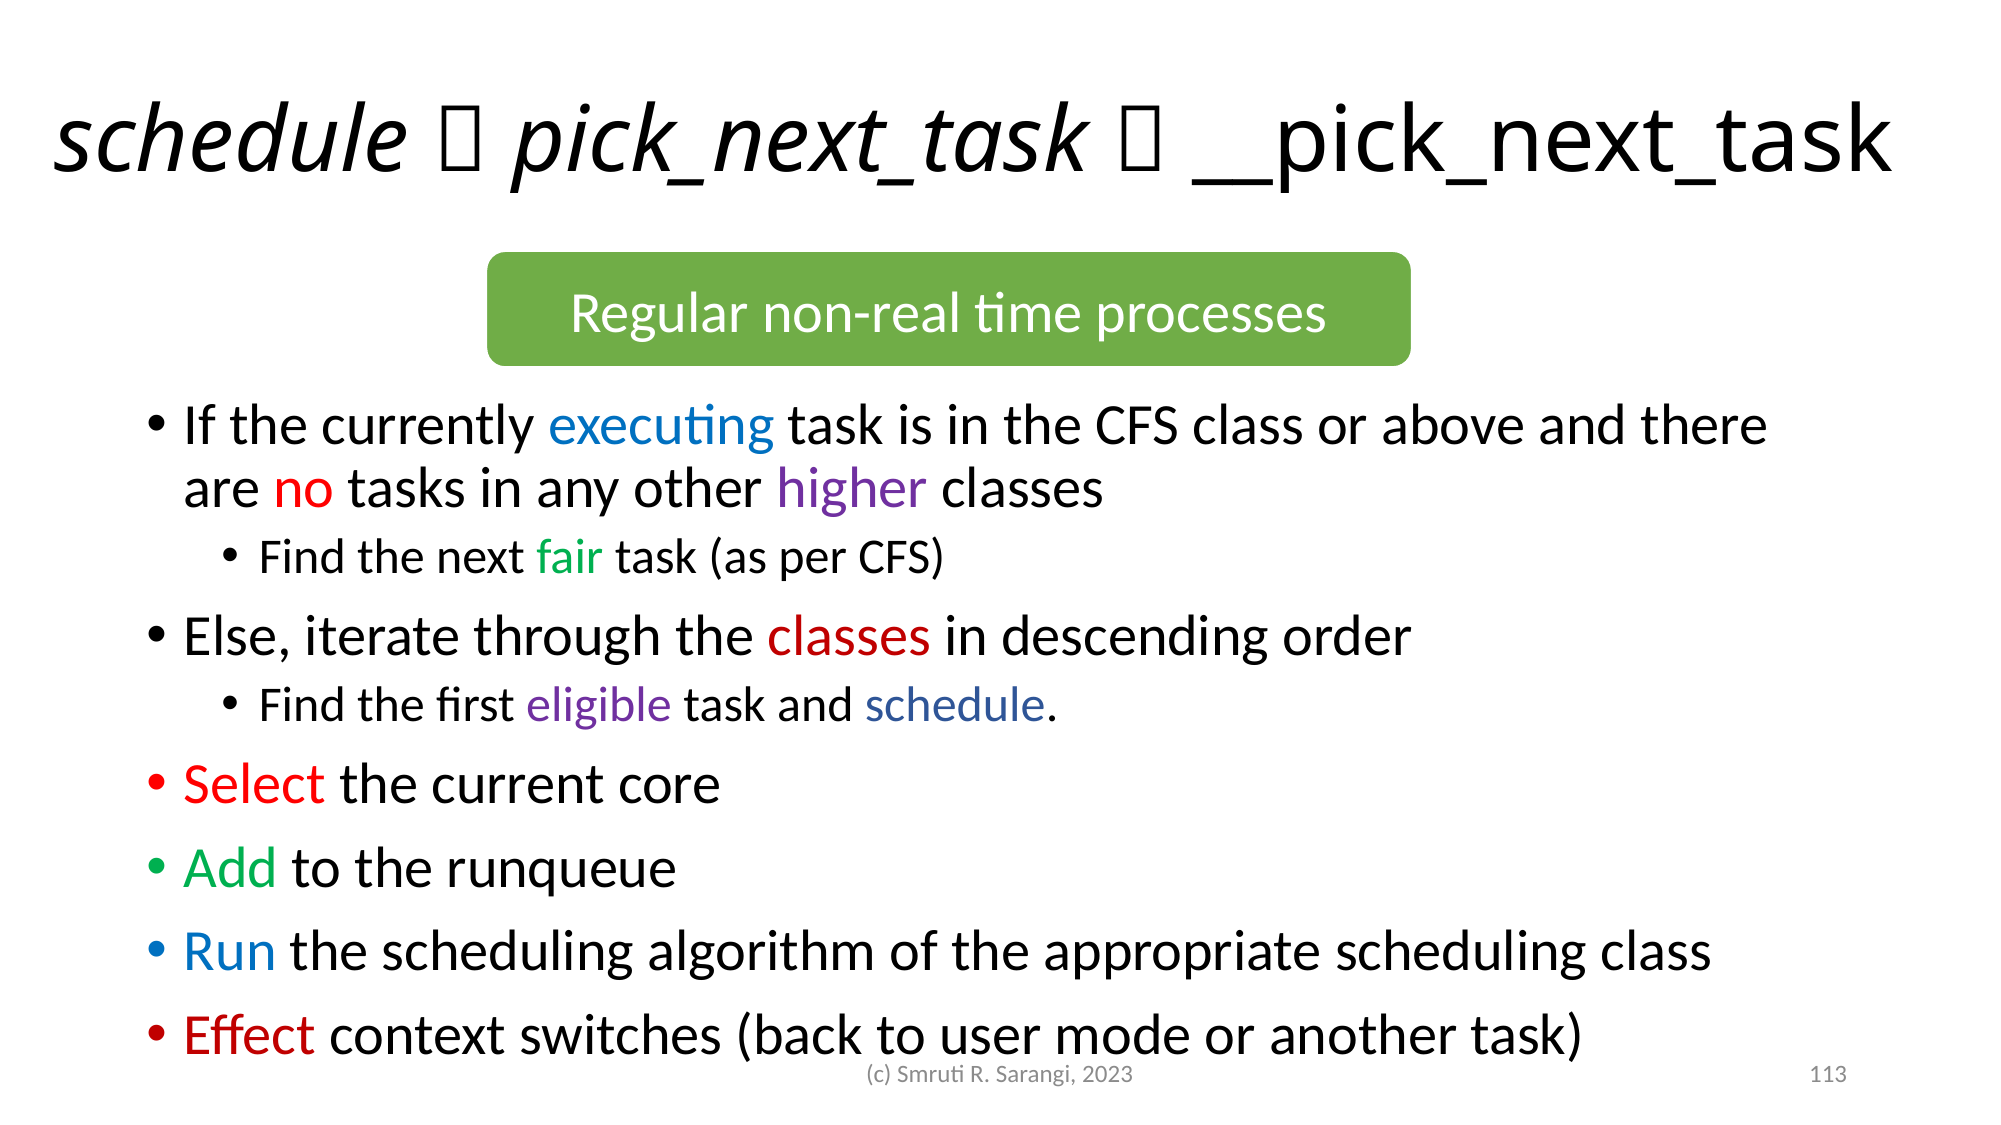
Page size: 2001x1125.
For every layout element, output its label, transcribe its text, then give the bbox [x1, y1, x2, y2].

text_box Regular non-real time processes [484, 248, 1415, 370]
footer (c) Smruti R. Sarangi, 2023 [662, 1042, 1338, 1103]
list If the currently executing task is in the CFS class or above and there are no tasks in any other higher classes Find the next fair task (as per CFS) Else, iterate through the classes in descending order Find the first eligible task and schedule. Select the current core Add to the runqueue Run the scheduling algorithm of the appropriate scheduling class Effect context switches (back to user mode or another task) [131, 386, 1857, 1092]
slide_number 113 [1412, 1042, 1863, 1103]
title schedule  pick_next_task  __pick_next_task [39, 33, 1949, 251]
